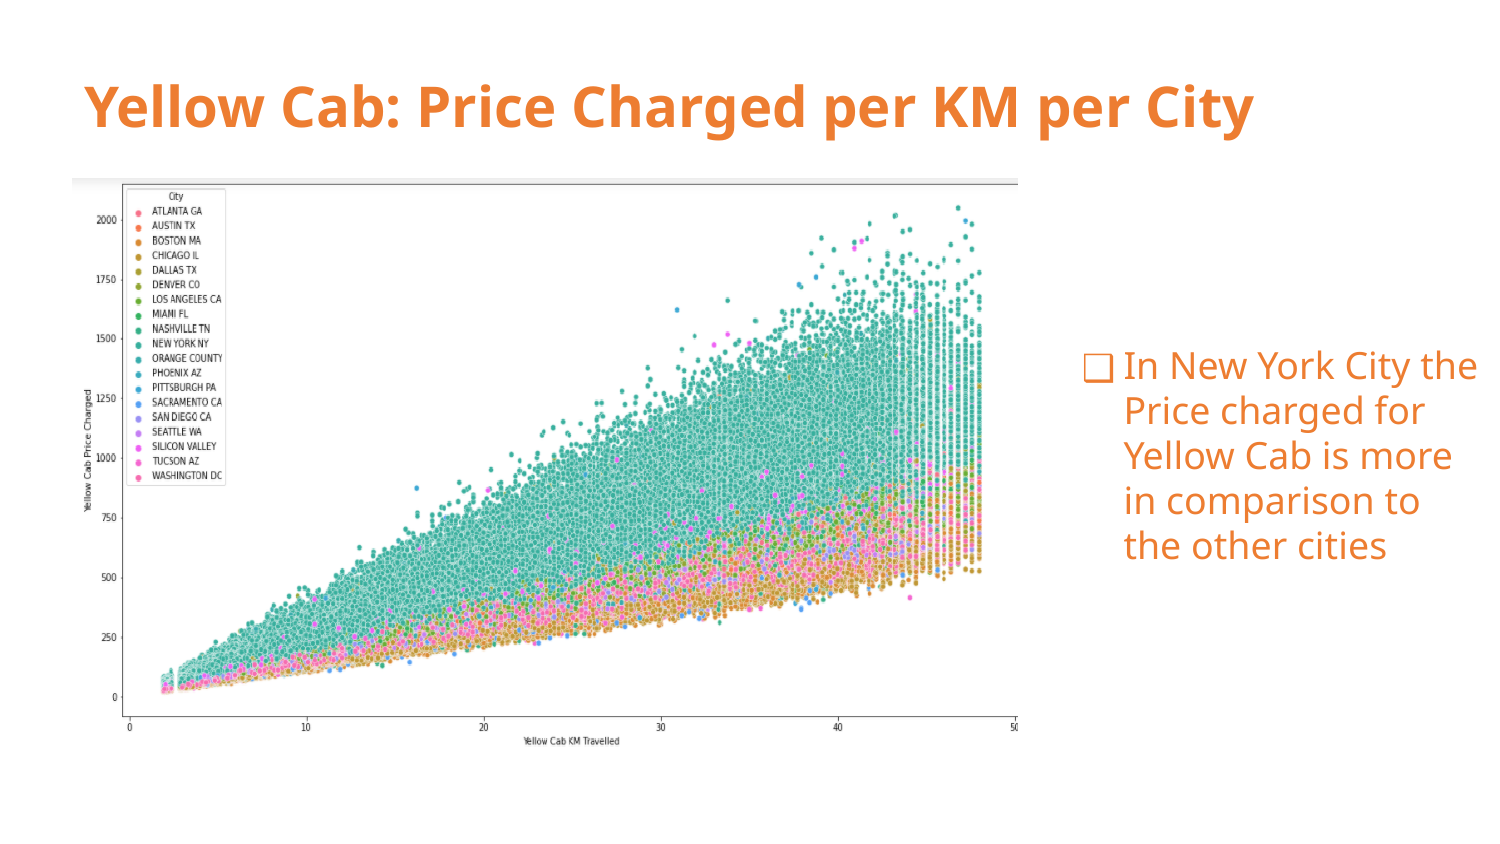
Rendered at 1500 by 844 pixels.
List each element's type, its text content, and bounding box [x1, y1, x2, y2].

title Yellow Cab: Price Charged per KM per City [72, 27, 1428, 191]
text_box In New York City the Price charged for Yellow Cab is more in comparison to the other cities [1070, 336, 1500, 573]
picture [72, 176, 1018, 767]
